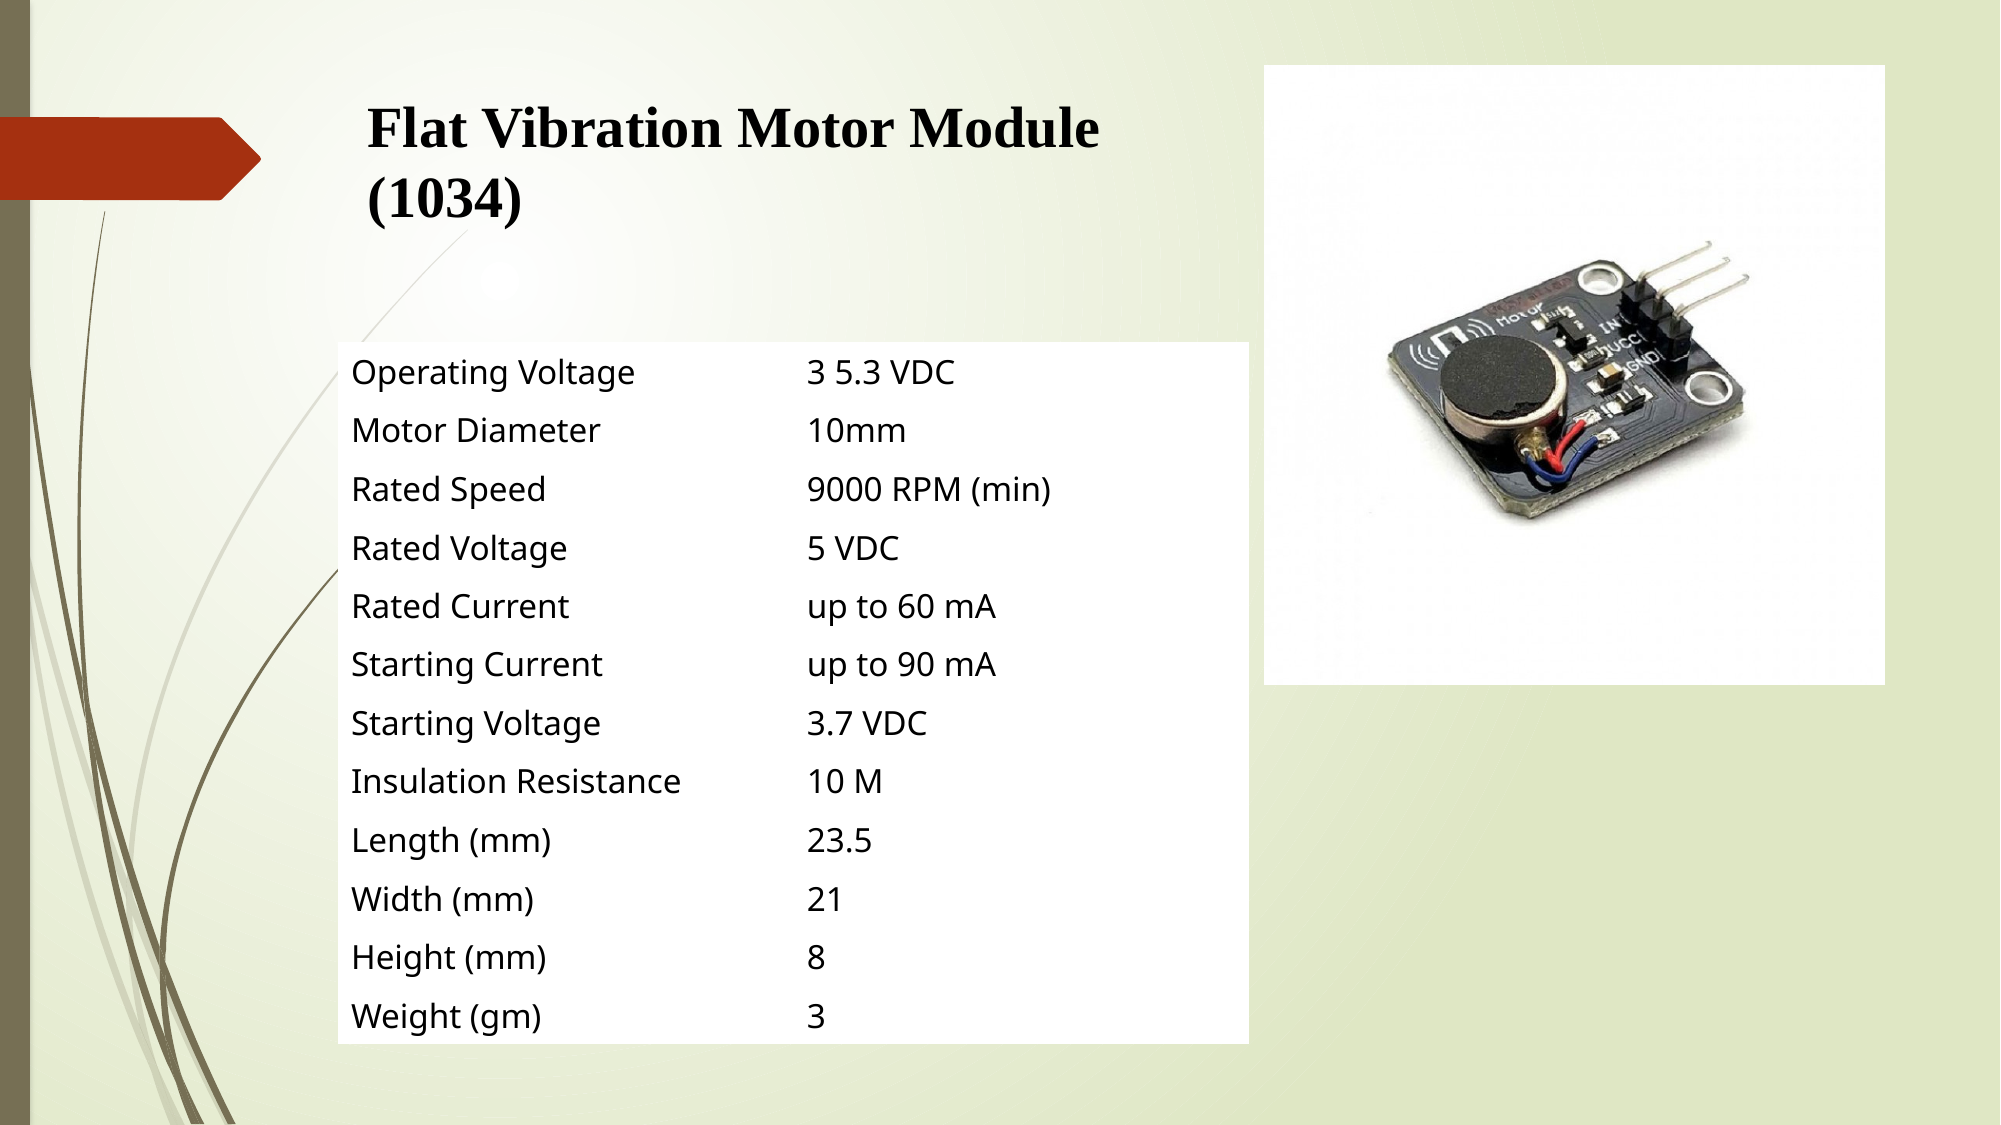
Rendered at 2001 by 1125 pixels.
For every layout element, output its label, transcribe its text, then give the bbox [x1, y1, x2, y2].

table_cell 21 [794, 869, 1249, 927]
table_cell 10mm [794, 401, 1249, 459]
table_cell 8 [794, 927, 1249, 986]
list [1264, 64, 1885, 686]
table_cell up to 60 mA [794, 576, 1249, 635]
table_cell Rated Current [338, 576, 794, 635]
table_cell Rated Speed [338, 459, 794, 518]
table_cell Starting Voltage [338, 693, 794, 752]
table_cell Height (mm) [338, 927, 794, 986]
table_cell 23.5 [794, 810, 1249, 869]
table_cell up to 90 mA [794, 635, 1249, 693]
table_cell Length (mm) [338, 810, 794, 869]
table_cell 3 [794, 986, 1249, 1044]
table_cell Starting Current [338, 635, 794, 693]
table_cell 9000 RPM (min) [794, 459, 1249, 518]
title Flat Vibration Motor Module (1034) [352, 82, 1134, 293]
table_cell Insulation Resistance [338, 752, 794, 810]
table_cell 5 VDC [794, 518, 1249, 576]
table_header 3 5.3 VDC [794, 342, 1249, 401]
table_cell Weight (gm) [338, 986, 794, 1044]
table_cell Rated Voltage [338, 518, 794, 576]
table_cell Width (mm) [338, 869, 794, 927]
table_cell 3.7 VDC [794, 693, 1249, 752]
table_cell Motor Diameter [338, 401, 794, 459]
table_header Operating Voltage [338, 342, 794, 401]
table_cell 10 M [794, 752, 1249, 810]
